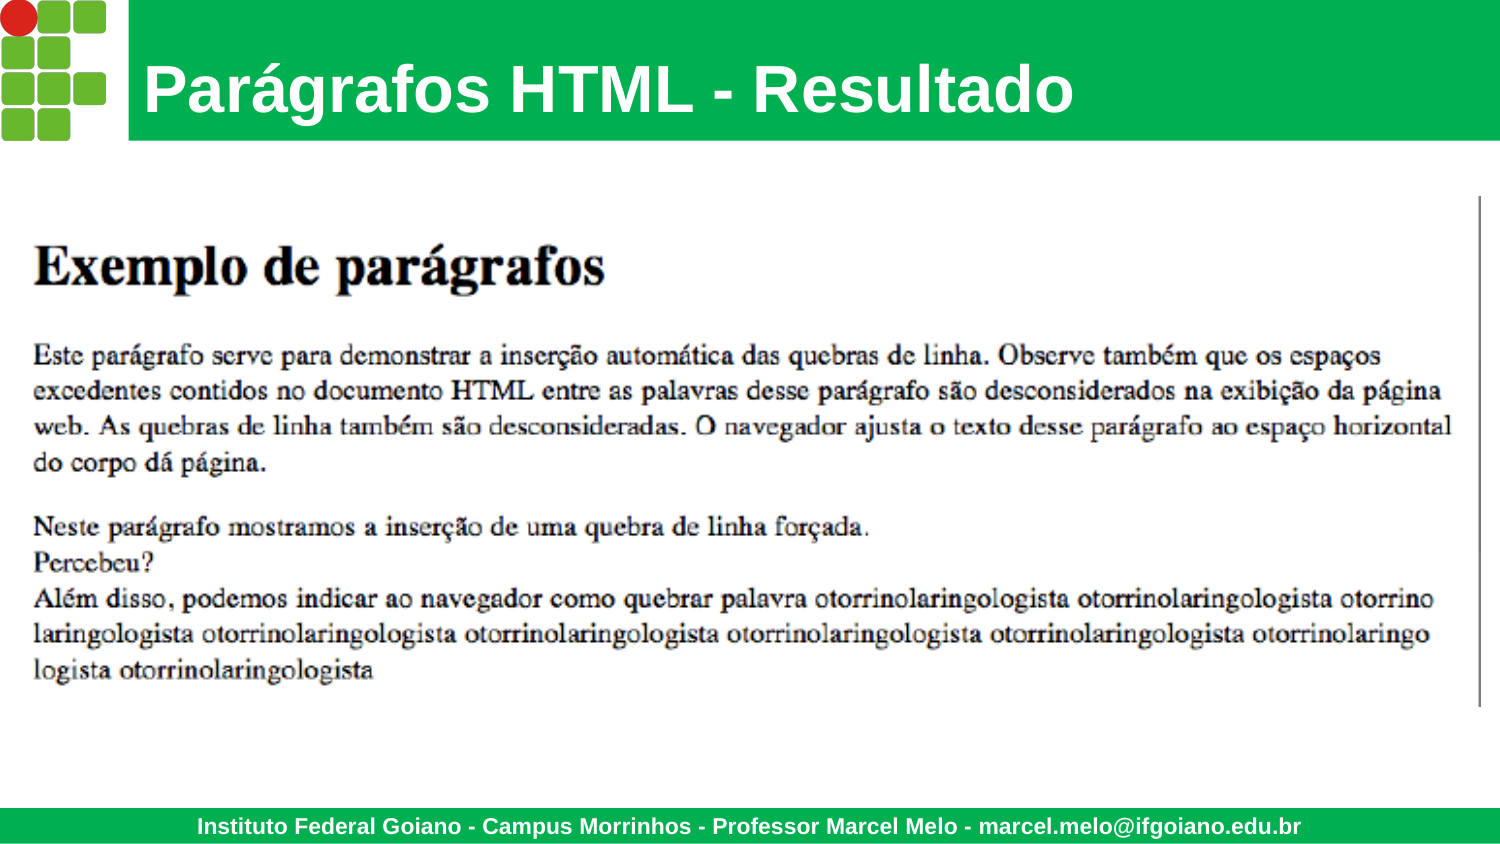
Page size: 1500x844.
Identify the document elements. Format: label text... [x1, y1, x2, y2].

title Parágrafos HTML - Resultado [128, 0, 1500, 141]
picture [19, 196, 1481, 707]
picture [0, 0, 106, 141]
